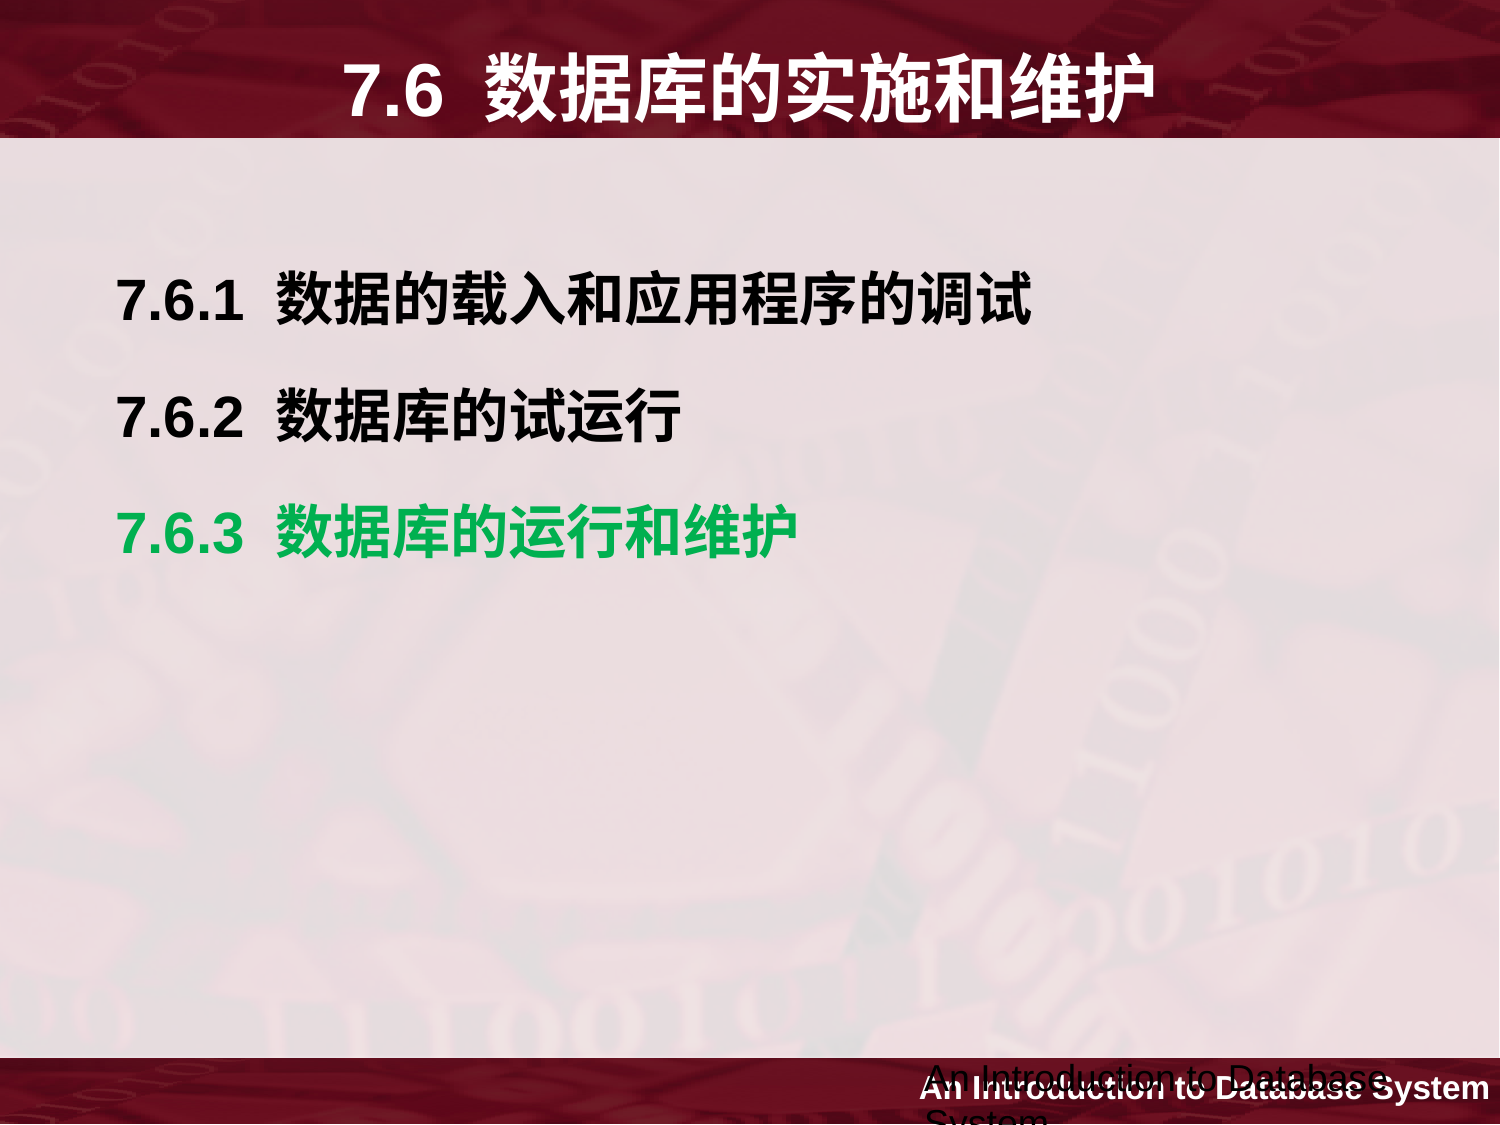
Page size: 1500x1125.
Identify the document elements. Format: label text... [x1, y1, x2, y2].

text_box An Introduction to Database System [909, 1046, 1500, 1100]
list 7.6.1 数据的载入和应用程序的调试 7.6.2 数据库的试运行 7.6.3 数据库的运行和维护 [100, 219, 1426, 1017]
title 7.6 数据库的实施和维护 [74, 0, 1426, 181]
picture [0, 0, 1500, 1124]
